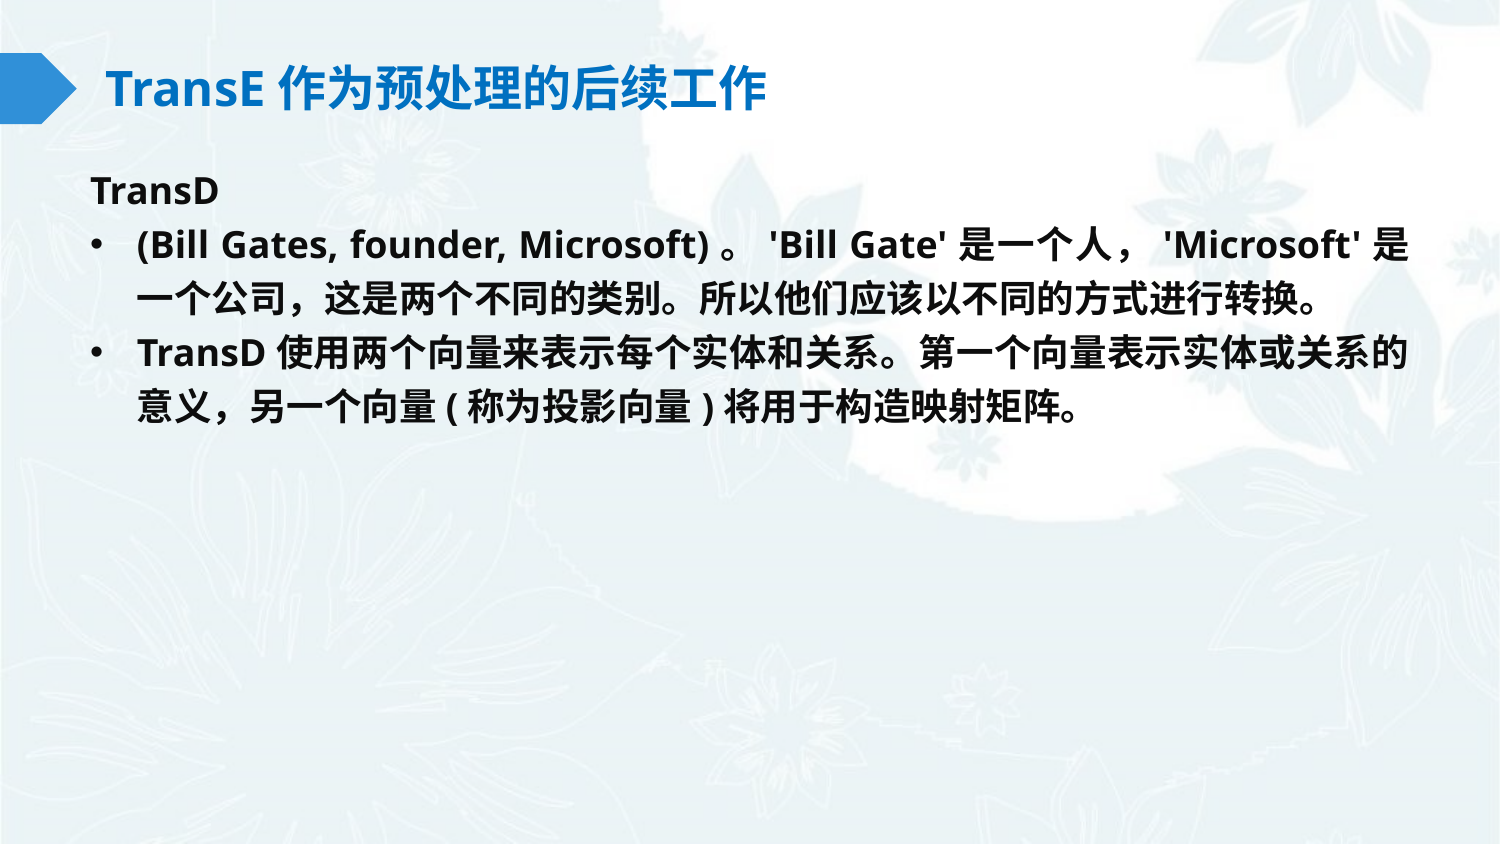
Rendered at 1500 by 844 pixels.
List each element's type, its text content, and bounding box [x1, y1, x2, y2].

title TransE作为预处理的后续工作 [90, 49, 1441, 124]
list TransD (Bill Gates, founder, Microsoft)。'Bill Gate'是一个人，'Microsoft'是一个公司，这是两个不同的类别。所以他们应该以不同的方式进行转换。 TransD使用两个向量来表示每个实体和关系。第一个向量表示实体或关系的意义，另一个向量(称为投影向量)将用于构造映射矩阵。 [75, 150, 1425, 754]
